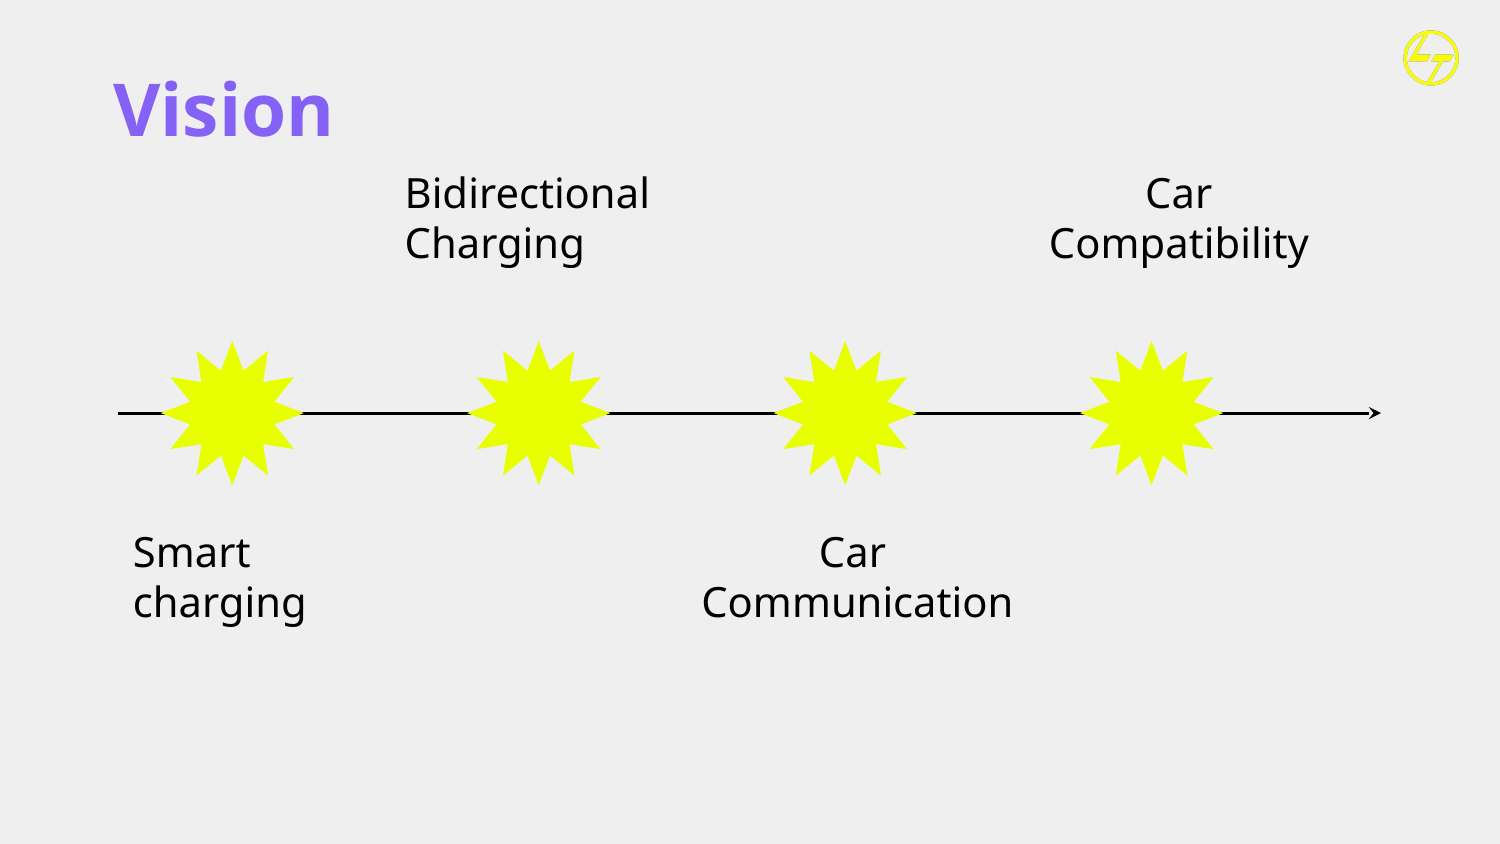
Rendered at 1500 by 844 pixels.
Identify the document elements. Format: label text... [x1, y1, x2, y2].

picture [1388, 16, 1473, 101]
text_box [776, 340, 914, 412]
text_box [476, 422, 601, 486]
title Vision [98, 57, 682, 247]
text_box [1082, 340, 1221, 412]
text_box Car Compatibility [980, 152, 1349, 323]
text_box [170, 422, 295, 486]
text_box [469, 340, 608, 412]
text_box [1089, 422, 1214, 486]
text_box [163, 340, 302, 412]
text_box Bidirectional Charging [389, 152, 724, 323]
text_box Smart charging [117, 510, 378, 681]
text_box [783, 422, 908, 486]
text_box Car Communication [653, 510, 1080, 699]
